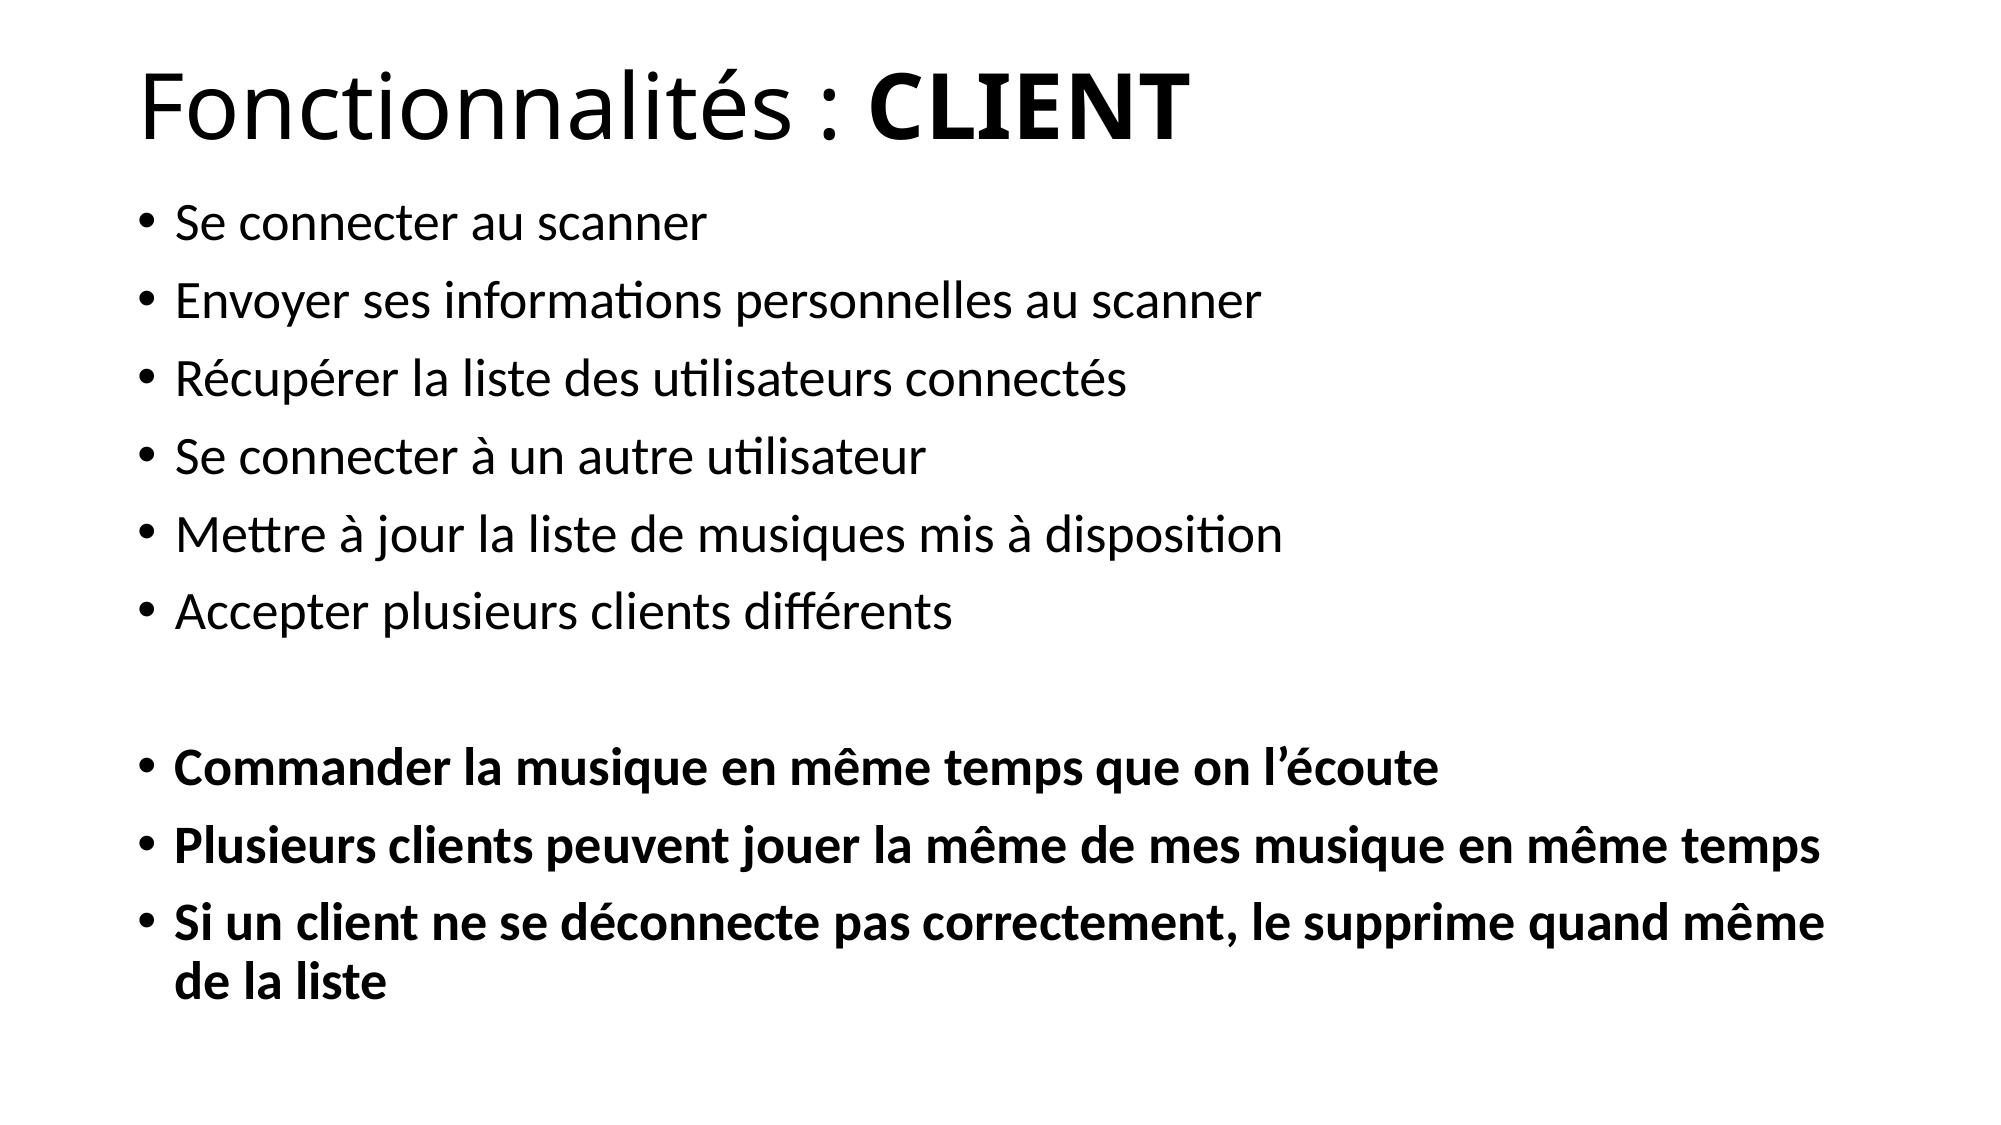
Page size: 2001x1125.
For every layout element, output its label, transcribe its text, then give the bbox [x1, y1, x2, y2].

title Fonctionnalités : CLIENT [137, 59, 1863, 160]
list Se connecter au scanner Envoyer ses informations personnelles au scanner Récupérer la liste des utilisateurs connectés Se connecter à un autre utilisateur Mettre à jour la liste de musiques mis à disposition Accepter plusieurs clients différents Commander la musique en même temps que on l’écoute Plusieurs clients peuvent jouer la même de mes musique en même temps Si un client ne se déconnecte pas correctement, le supprime quand même de la liste [137, 194, 1863, 1014]
